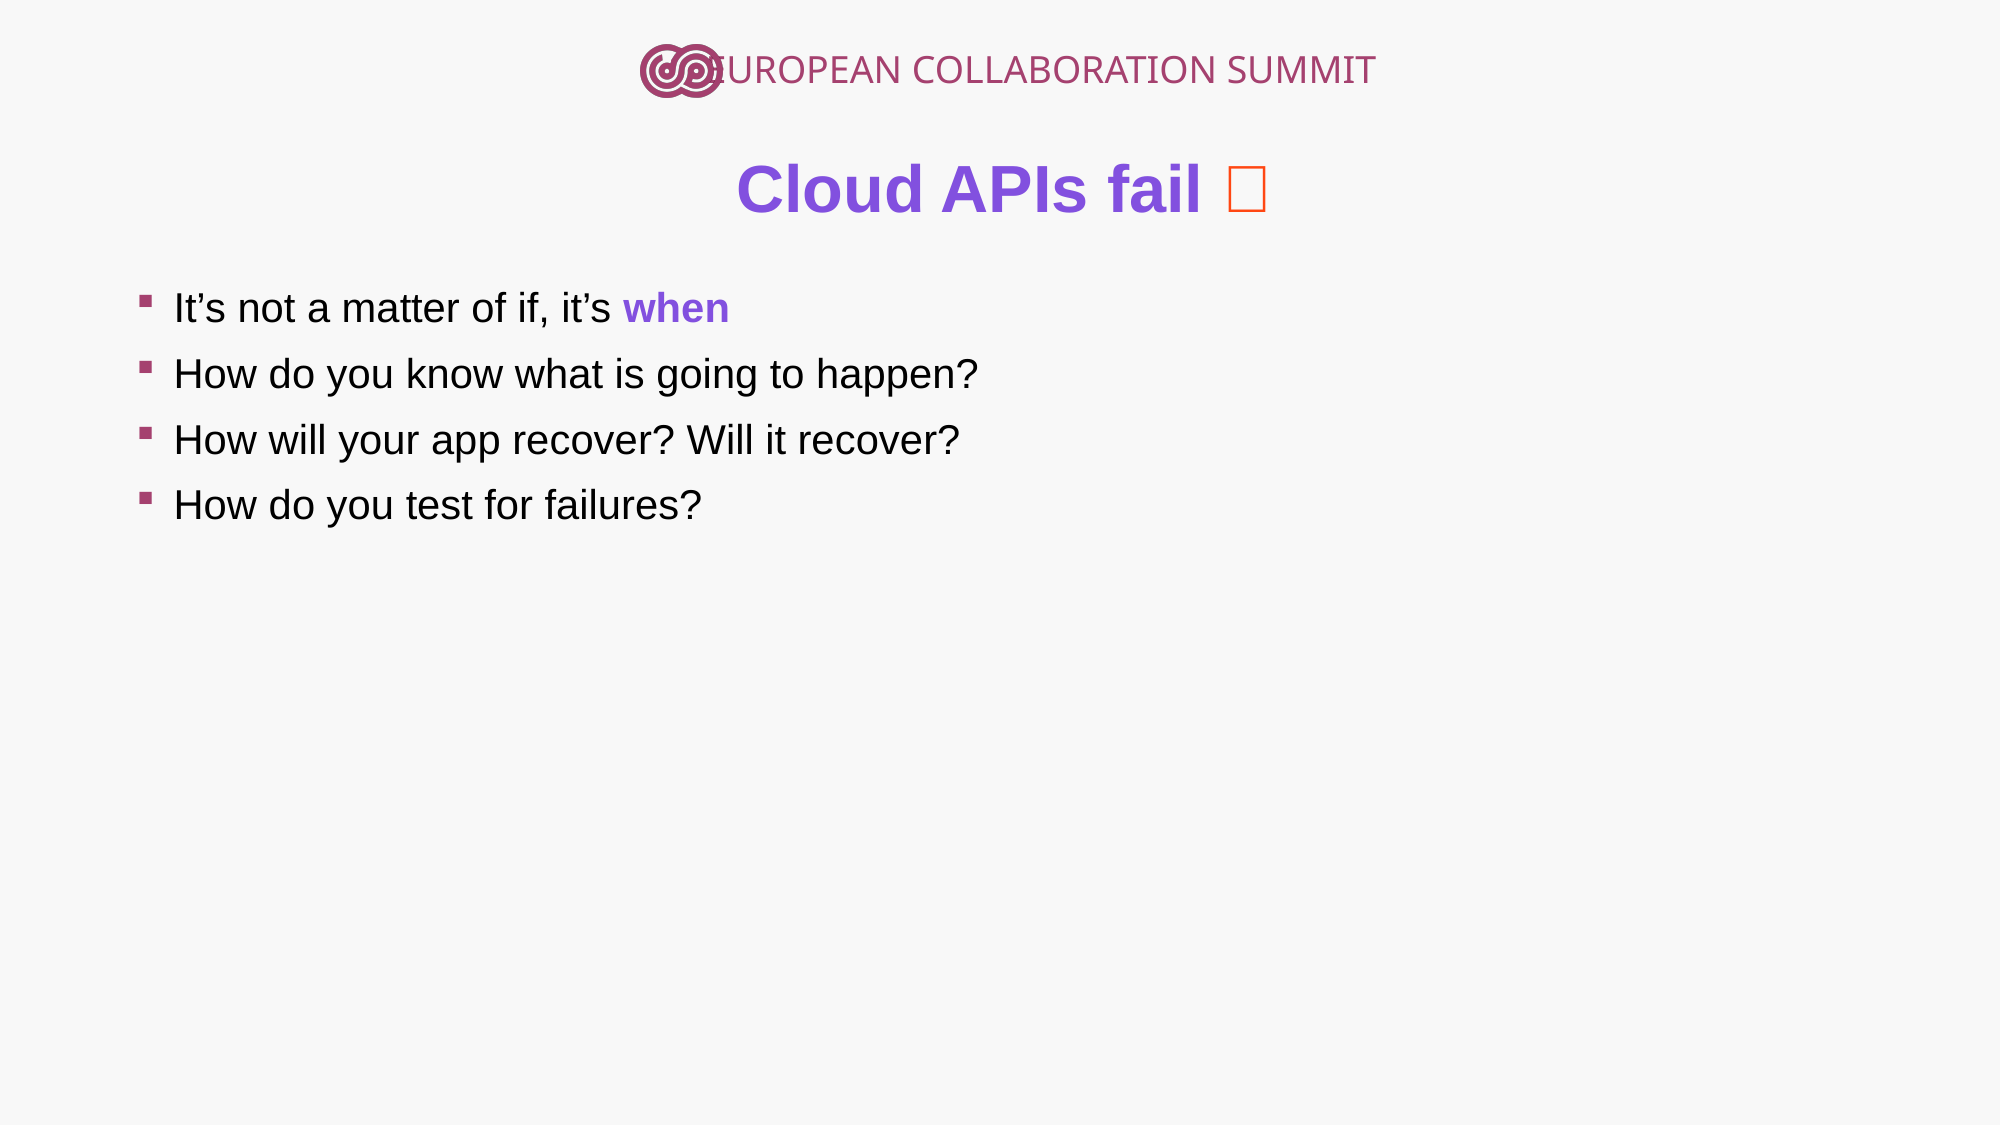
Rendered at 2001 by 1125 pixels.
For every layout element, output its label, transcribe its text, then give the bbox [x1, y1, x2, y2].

list It’s not a matter of if, it’s when How do you know what is going to happen? How will your app recover? Will it recover? How do you test for failures? [121, 278, 1885, 974]
picture [640, 44, 723, 98]
title Cloud APIs fail ❌ [124, 130, 1885, 250]
